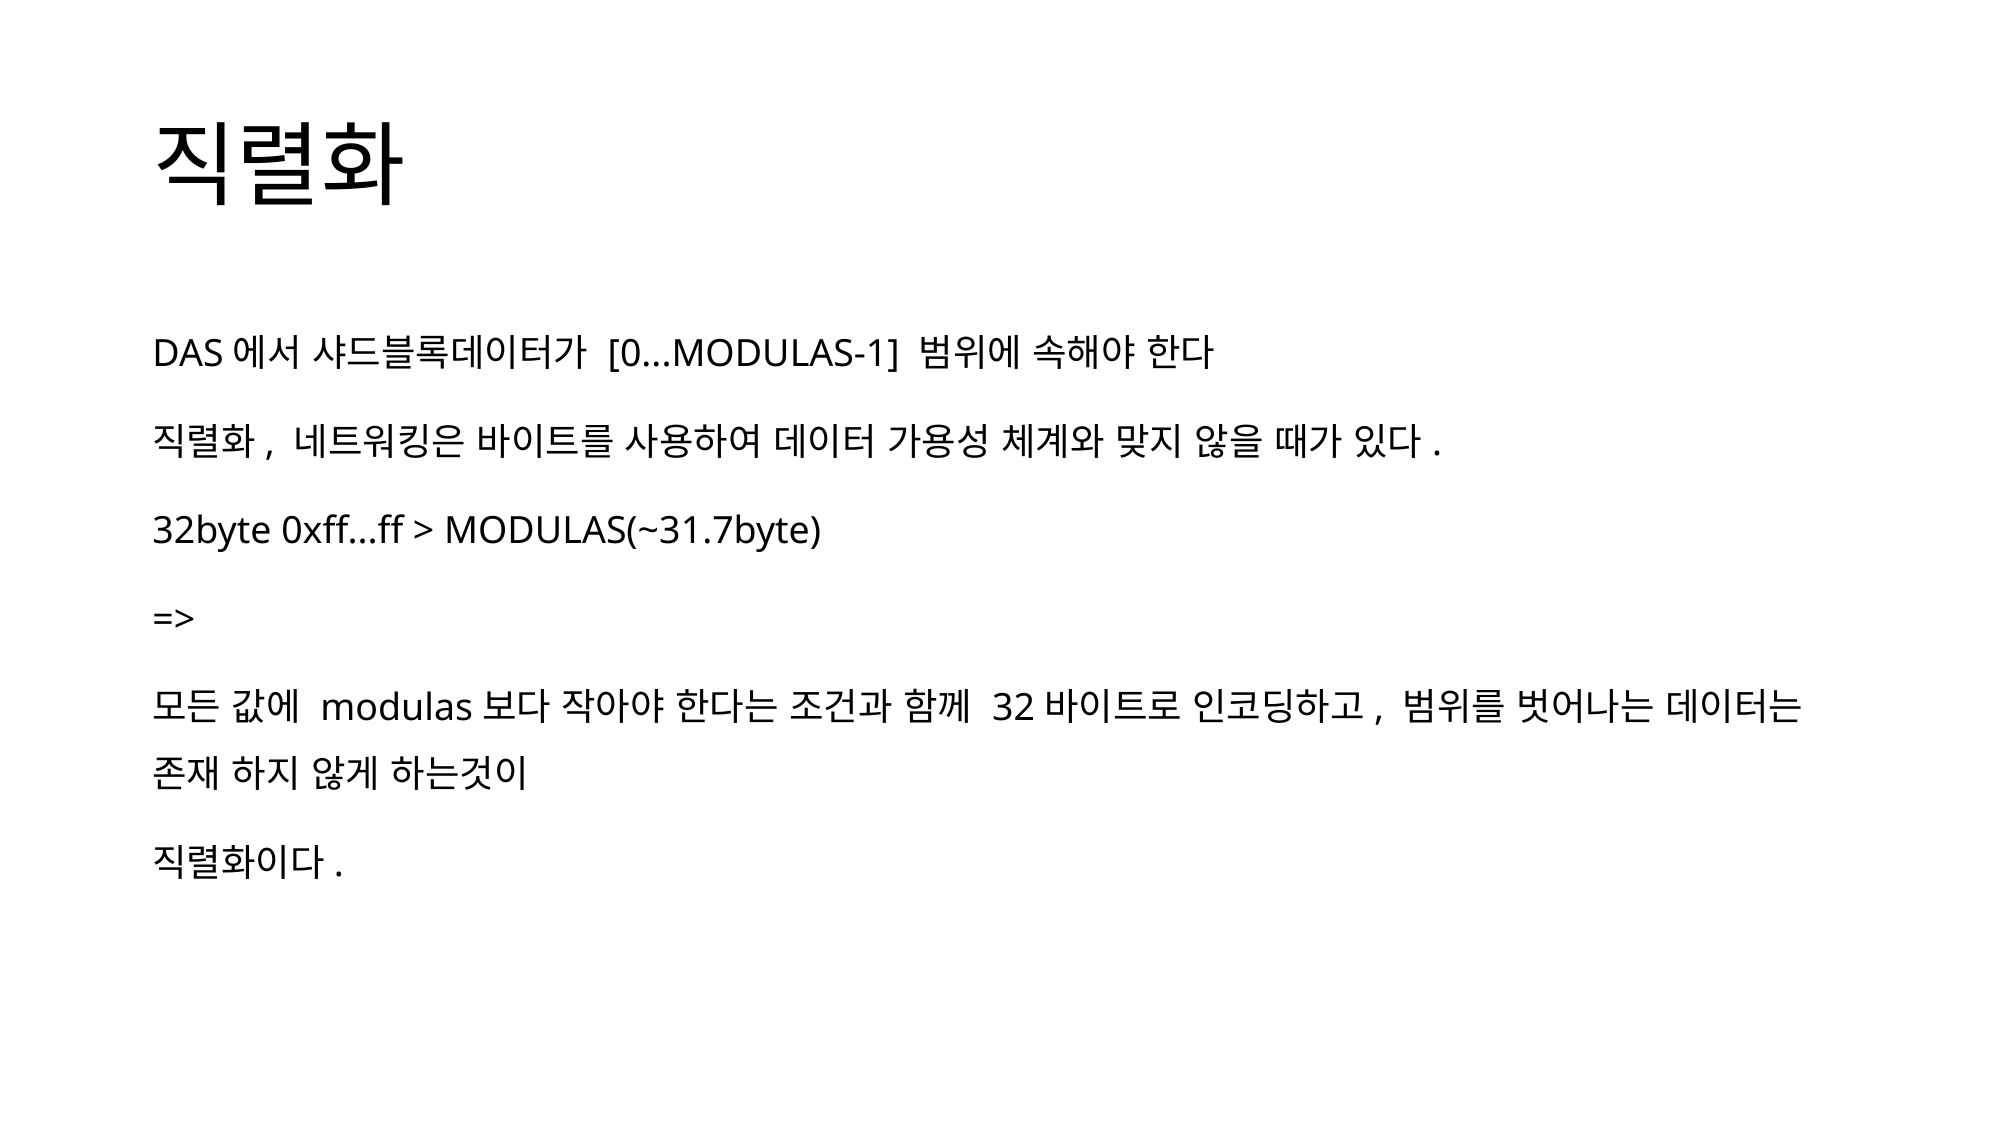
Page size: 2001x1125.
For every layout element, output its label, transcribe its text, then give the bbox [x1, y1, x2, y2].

title 직렬화 [137, 59, 1863, 278]
list DAS에서 샤드블록데이터가 [0...MODULAS-1] 범위에 속해야 한다 직렬화, 네트워킹은 바이트를 사용하여 데이터 가용성 체계와 맞지 않을 때가 있다. 32byte 0xff...ff > MODULAS(~31.7byte) => 모든 값에 modulas보다 작아야 한다는 조건과 함께 32바이트로 인코딩하고, 범위를 벗어나는 데이터는 존재 하지 않게 하는것이 직렬화이다. [137, 299, 1863, 1014]
